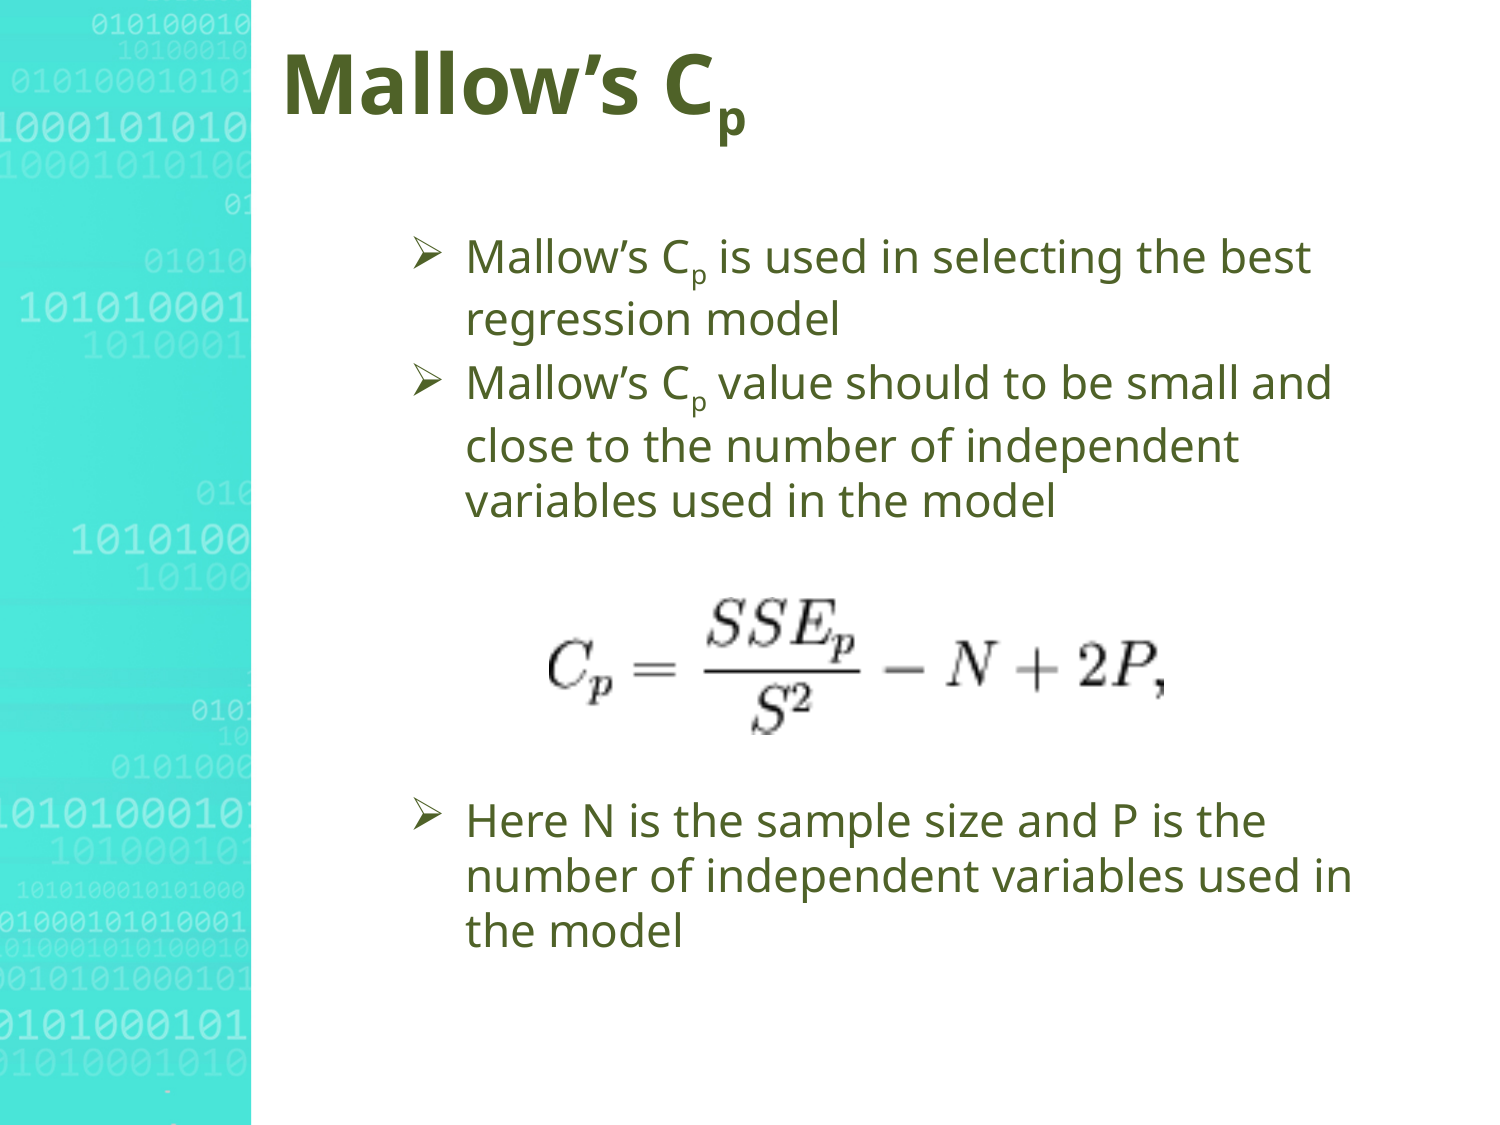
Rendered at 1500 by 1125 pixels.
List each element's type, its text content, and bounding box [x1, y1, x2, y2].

list Mallow’s Cp is used in selecting the best regression model Mallow’s Cp value should to be small and close to the number of independent variables used in the model Here N is the sample size and P is the number of independent variables used in the model [344, 219, 1422, 1028]
title Mallow’s Cp [265, 0, 1500, 176]
picture [0, 0, 1500, 1125]
